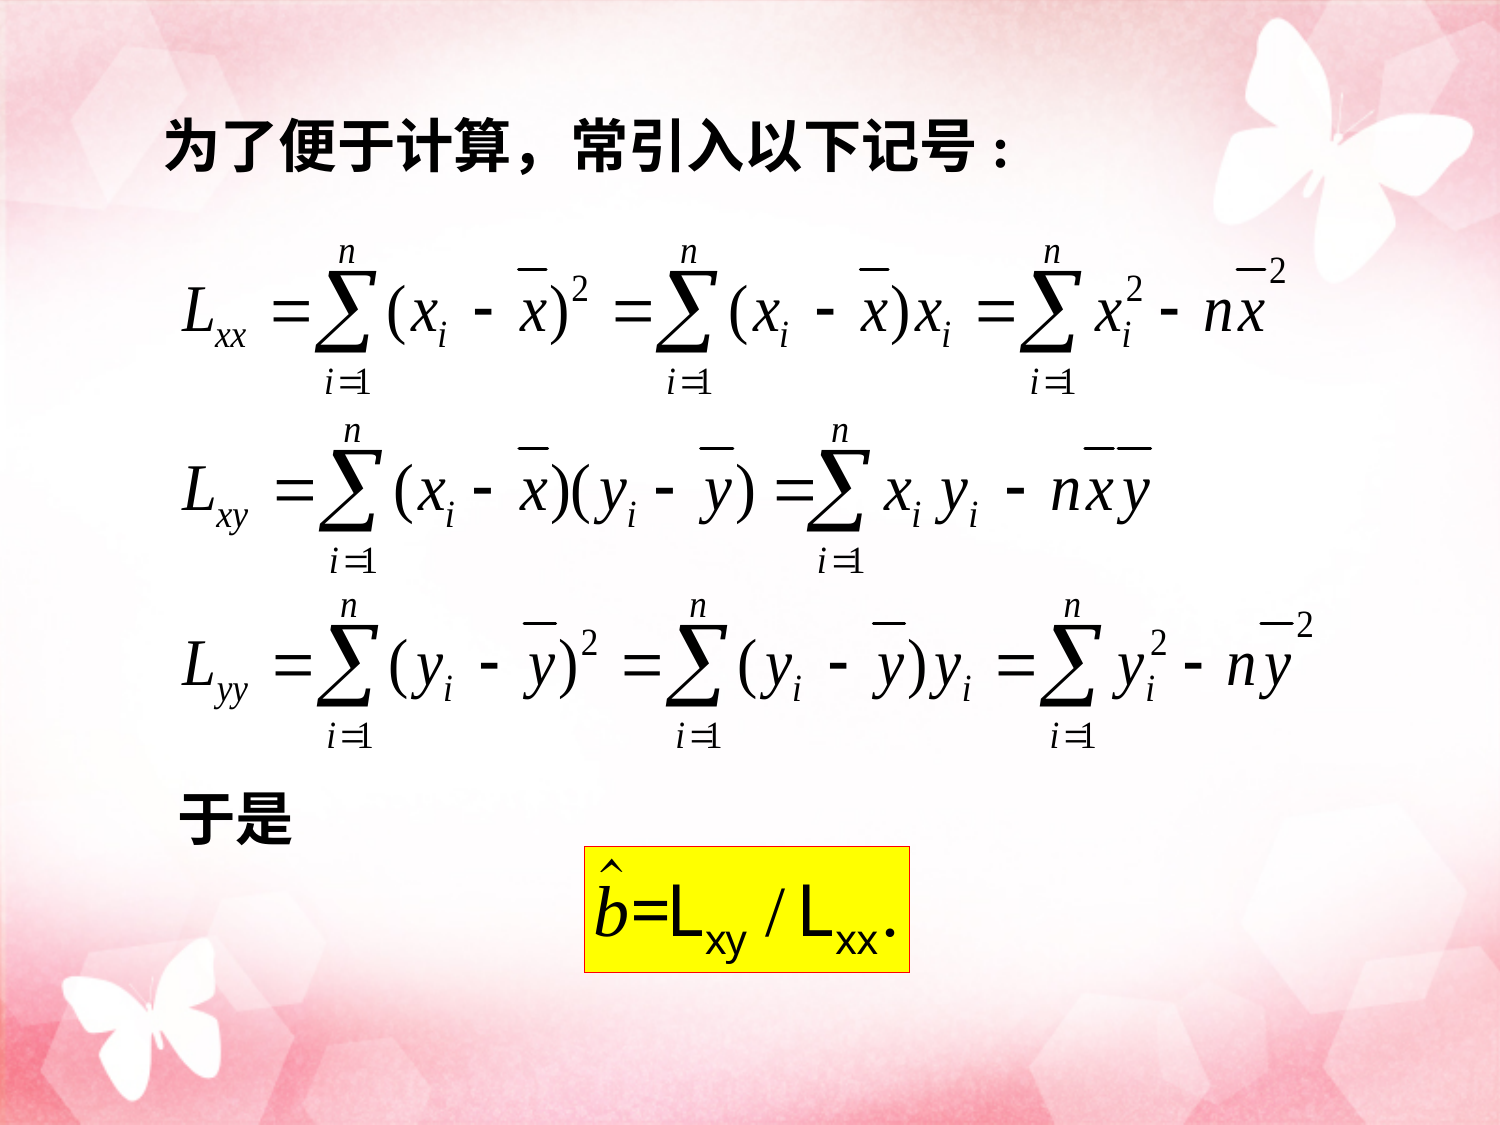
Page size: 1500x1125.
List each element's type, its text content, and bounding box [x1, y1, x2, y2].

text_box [584, 845, 910, 973]
text_box 于是 [135, 774, 335, 860]
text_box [170, 396, 1164, 573]
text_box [170, 219, 1306, 410]
text_box 为了便于计算，常引入以下记号: [147, 101, 1399, 187]
picture [0, 0, 1500, 1125]
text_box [170, 573, 1330, 764]
